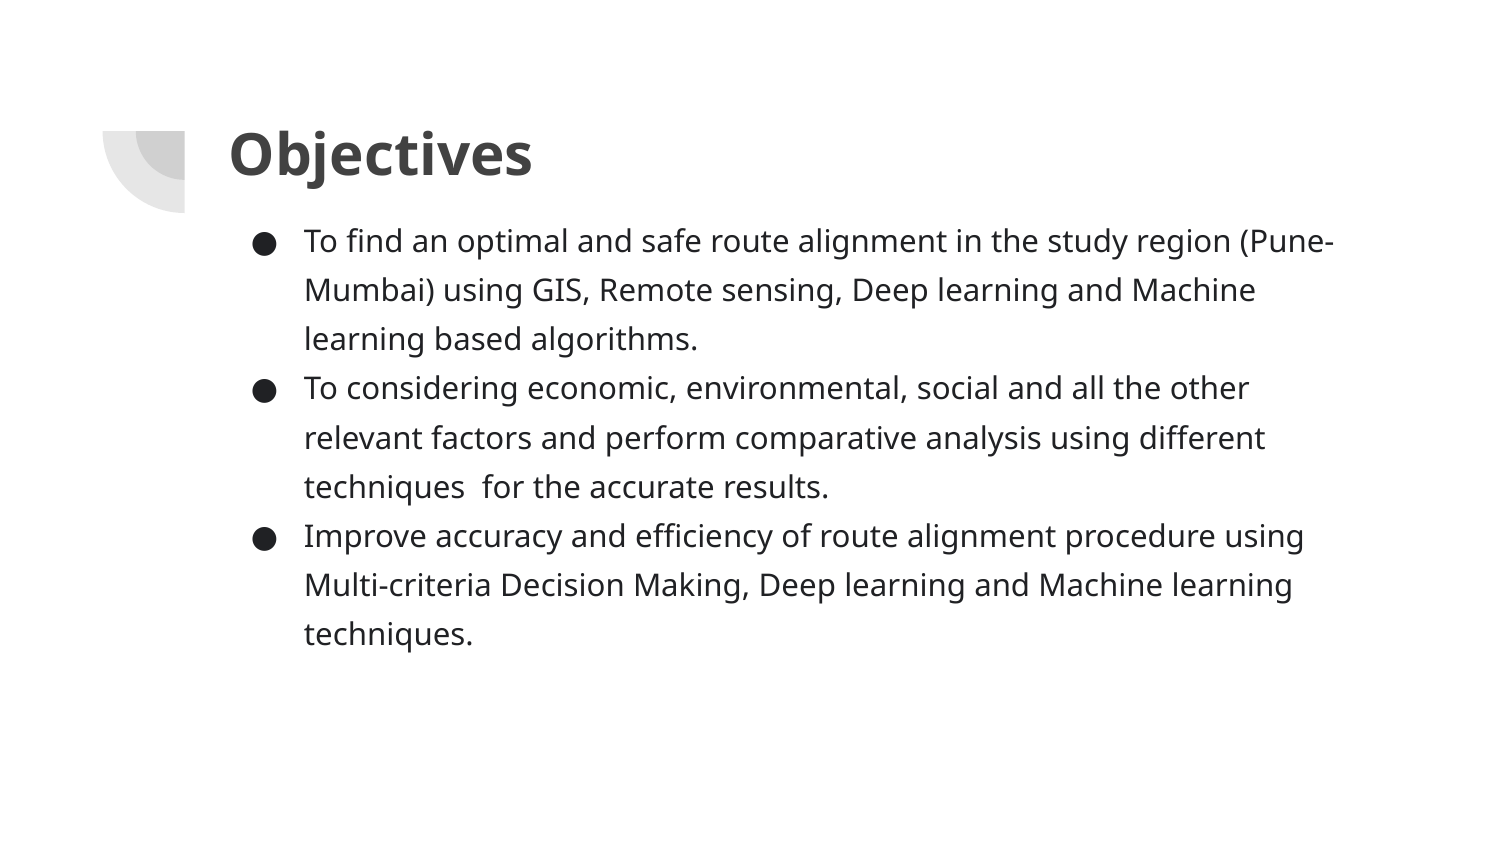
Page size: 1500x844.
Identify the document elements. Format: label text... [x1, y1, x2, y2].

list To find an optimal and safe route alignment in the study region (Pune-Mumbai) using GIS, Remote sensing, Deep learning and Machine learning based algorithms. To considering economic, environmental, social and all the other relevant factors and perform comparative analysis using different techniques for the accurate results. Improve accuracy and efficiency of route alignment procedure using Multi-criteria Decision Making, Deep learning and Machine learning techniques. [213, 197, 1368, 744]
title Objectives [213, 98, 1368, 197]
